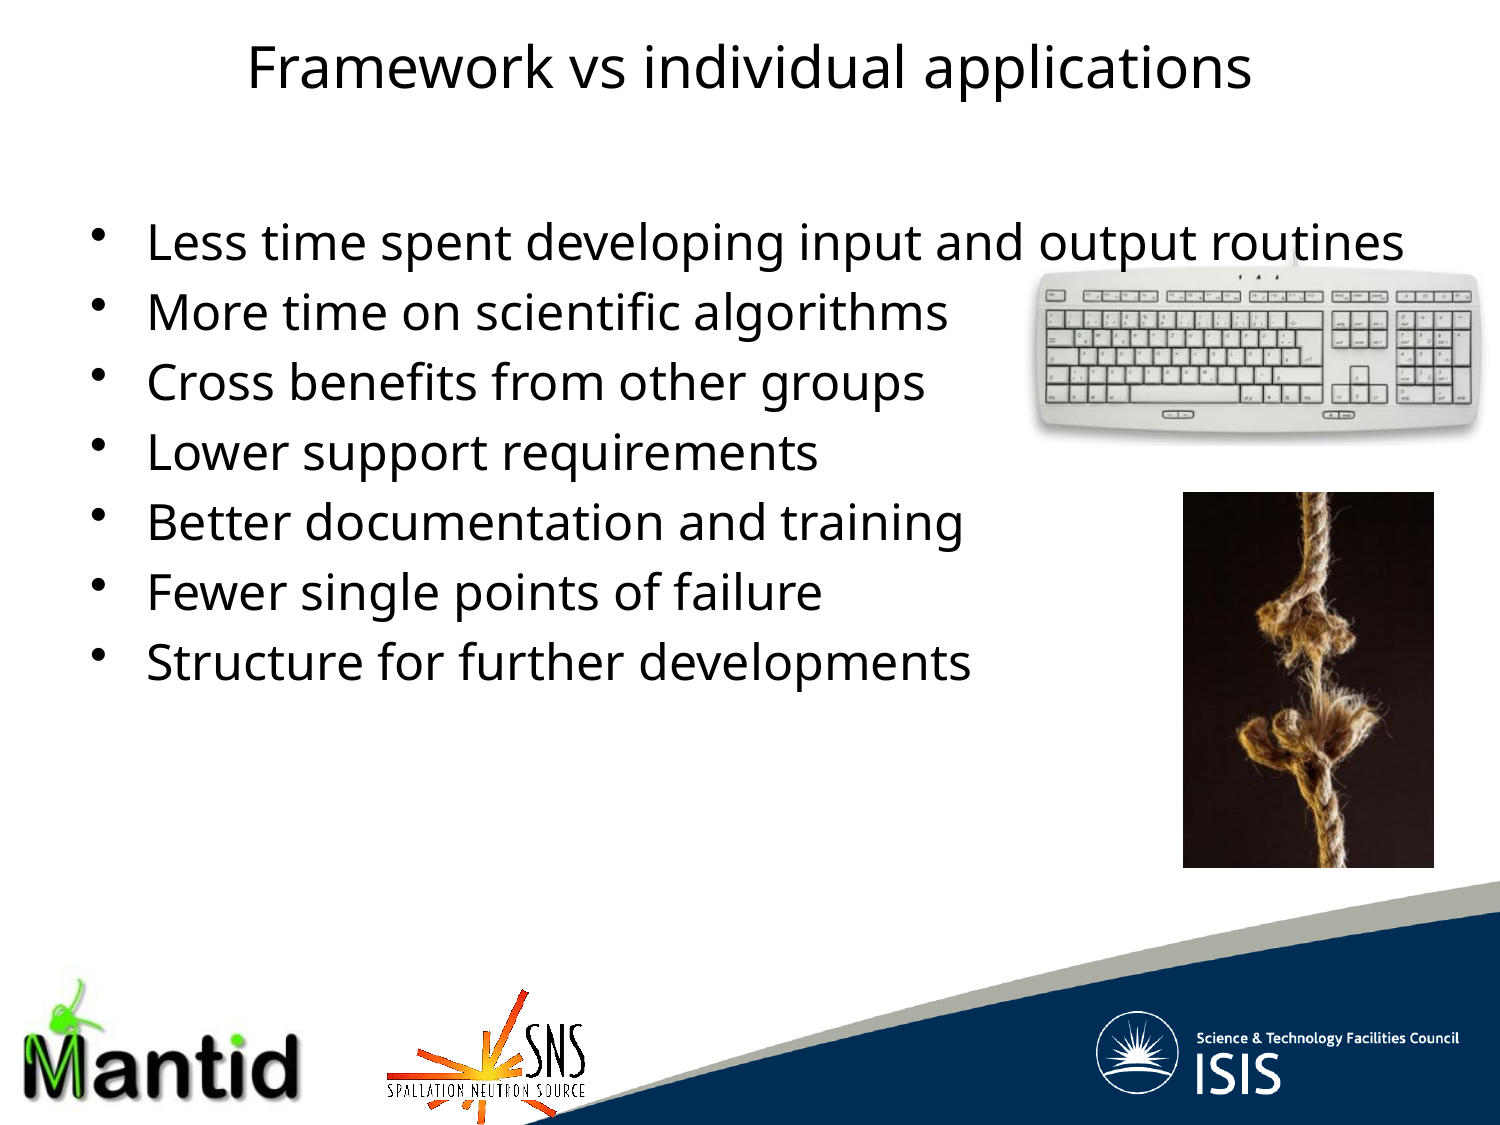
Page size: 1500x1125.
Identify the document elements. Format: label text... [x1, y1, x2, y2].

picture [1010, 234, 1500, 446]
list Less time spent developing input and output routines More time on scientific algorithms Cross benefits from other groups Lower support requirements Better documentation and training Fewer single points of failure Structure for further developments [74, 203, 1426, 894]
title Framework vs individual applications [74, 0, 1426, 160]
picture [0, 879, 1500, 1125]
picture [1183, 491, 1434, 868]
